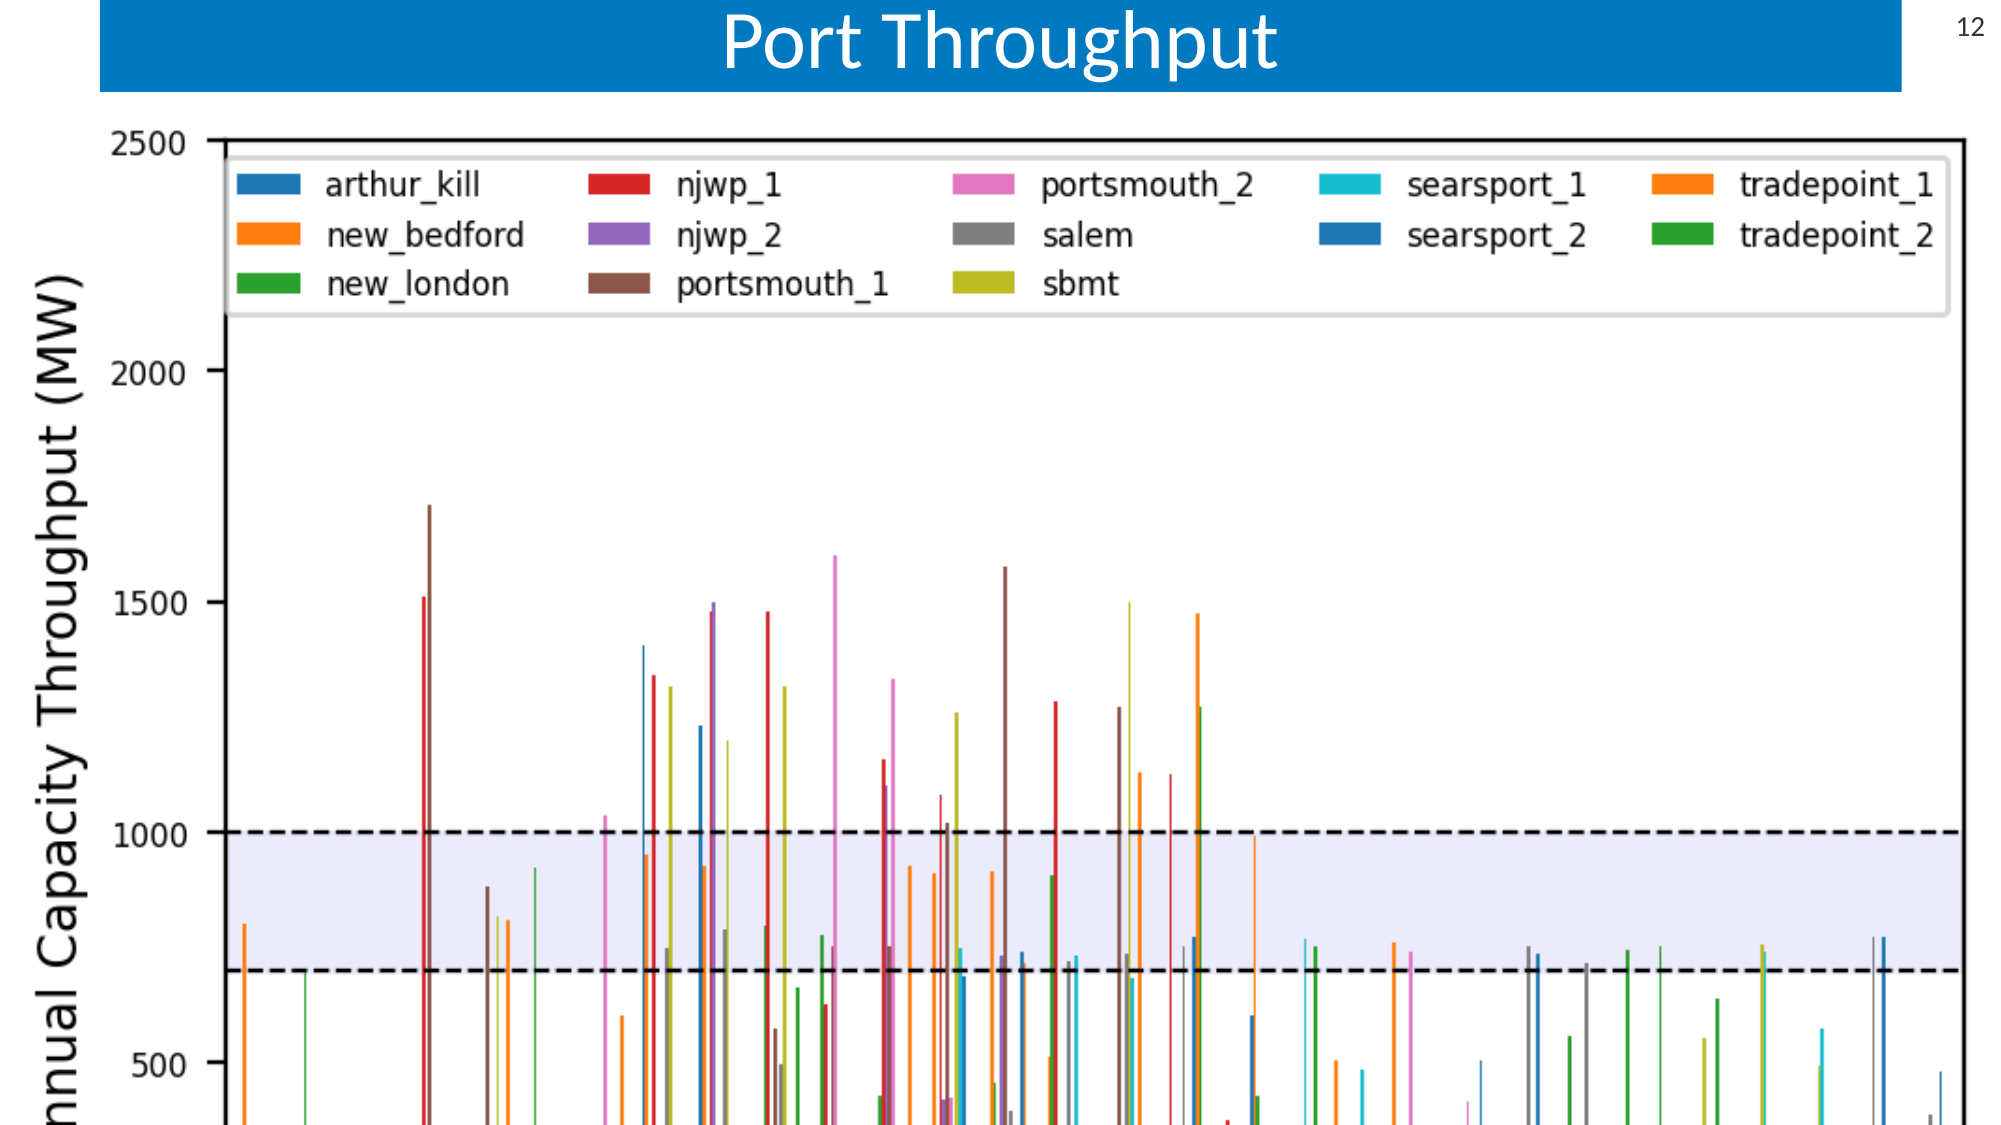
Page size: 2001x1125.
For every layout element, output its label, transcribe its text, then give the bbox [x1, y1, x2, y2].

title Port Throughput [99, 0, 1902, 91]
picture [0, 92, 2000, 1125]
